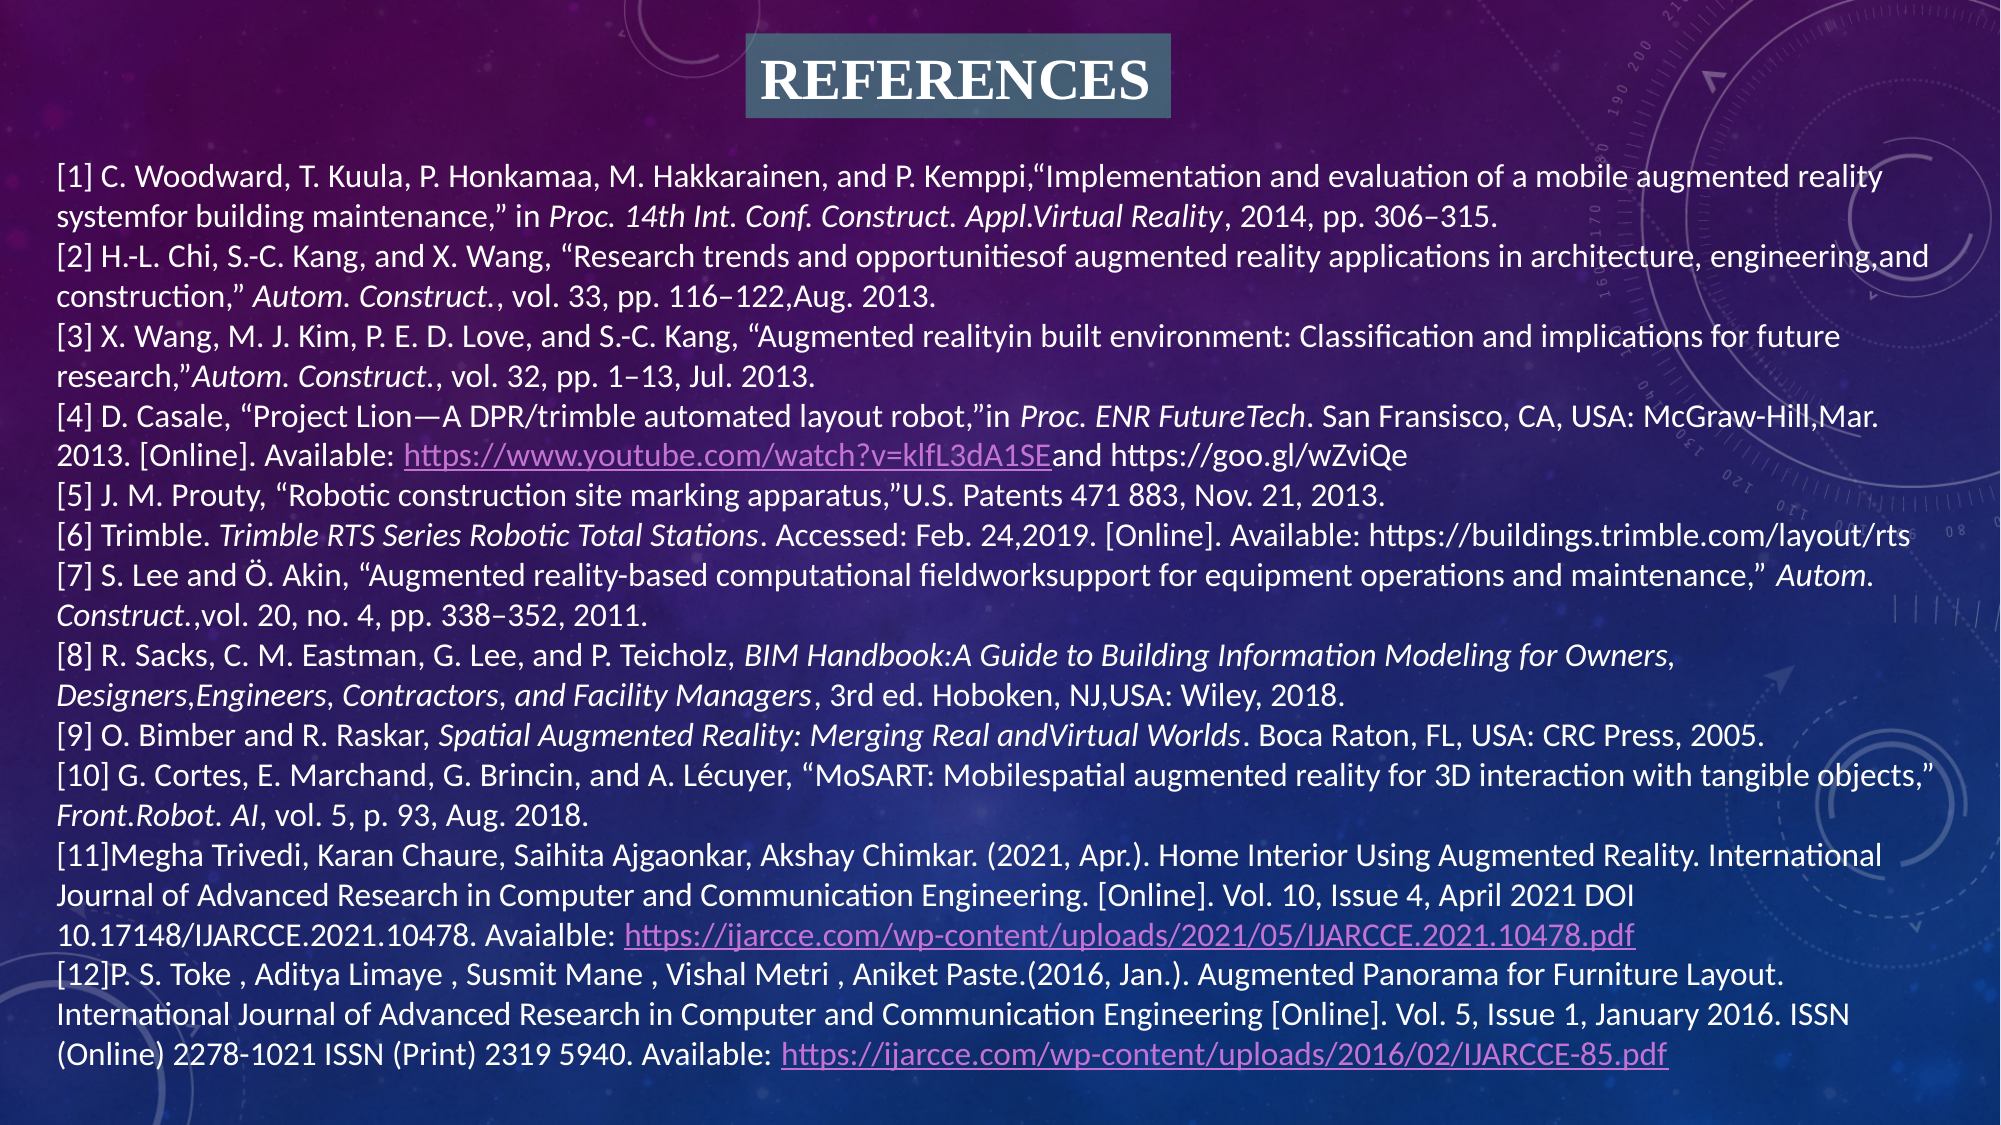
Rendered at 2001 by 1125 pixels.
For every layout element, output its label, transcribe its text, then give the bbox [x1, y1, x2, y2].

text_box REFERENCES [745, 33, 1171, 119]
picture [0, 0, 2001, 1125]
text_box [1] C. Woodward, T. Kuula, P. Honkamaa, M. Hakkarainen, and P. Kemppi,“Implementation and evaluation of a mobile augmented reality systemfor building maintenance,” in Proc. 14th Int. Conf. Construct. Appl.Virtual Reality, 2014, pp. 306–315. [2] H.-L. Chi, S.-C. Kang, and X. Wang, “Research trends and opportunitiesof augmented reality applications in architecture, engineering,and construction,” Autom. Construct., vol. 33, pp. 116–122,Aug. 2013. [3] X. Wang, M. J. Kim, P. E. D. Love, and S.-C. Kang, “Augmented realityin built environment: Classification and implications for future research,”Autom. Construct., vol. 32, pp. 1–13, Jul. 2013. [4] D. Casale, “Project Lion—A DPR/trimble automated layout robot,”in Proc. ENR FutureTech. San Fransisco, CA, USA: McGraw-Hill,Mar. 2013. [Online]. Available: https://www.youtube.com/watch?v=klfL3dA1SEand https://goo.gl/wZviQe [5] J. M. Prouty, “Robotic construction site marking apparatus,”U.S. Patents 471 883, Nov. 21, 2013. [6] Trimble. Trimble RTS Series Robotic Total Stations. Accessed: Feb. 24,2019. [Online]. Available: https://buildings.trimble.com/layout/rts [7] S. Lee and Ö. Akin, “Augmented reality-based computational fieldworksupport for equipment operations and maintenance,” Autom. Construct.,vol. 20, no. 4, pp. 338–352, 2011. [8] R. Sacks, C. M. Eastman, G. Lee, and P. Teicholz, BIM Handbook:A Guide to Building Information Modeling for Owners, Designers,Engineers, Contractors, and Facility Managers, 3rd ed. Hoboken, NJ,USA: Wiley, 2018. [9] O. Bimber and R. Raskar, Spatial Augmented Reality: Merging Real andVirtual Worlds. Boca Raton, FL, USA: CRC Press, 2005. [10] G. Cortes, E. Marchand, G. Brincin, and A. Lécuyer, “MoSART: Mobilespatial augmented reality for 3D interaction with tangible objects,” Front.Robot. AI, vol. 5, p. 93, Aug. 2018. [11]Megha Trivedi, Karan Chaure, Saihita Ajgaonkar, Akshay Chimkar. (2021, Apr.). Home Interior Using Augmented Reality. International Journal of Advanced Research in Computer and Communication Engineering. [Online]. Vol. 10, Issue 4, April 2021 DOI 10.17148/IJARCCE.2021.10478. Avaialble: https://ijarcce.com/wp-content/uploads/2021/05/IJARCCE.2021.10478.pdf [12]P. S. Toke , Aditya Limaye , Susmit Mane , Vishal Metri , Aniket Paste.(2016, Jan.). Augmented Panorama for Furniture Layout. International Journal of Advanced Research in Computer and Communication Engineering [Online]. Vol. 5, Issue 1, January 2016. ISSN (Online) 2278-1021 ISSN (Print) 2319 5940. Available: https://ijarcce.com/wp-content/uploads/2016/02/IJARCCE-85.pdf [41, 146, 1970, 1125]
